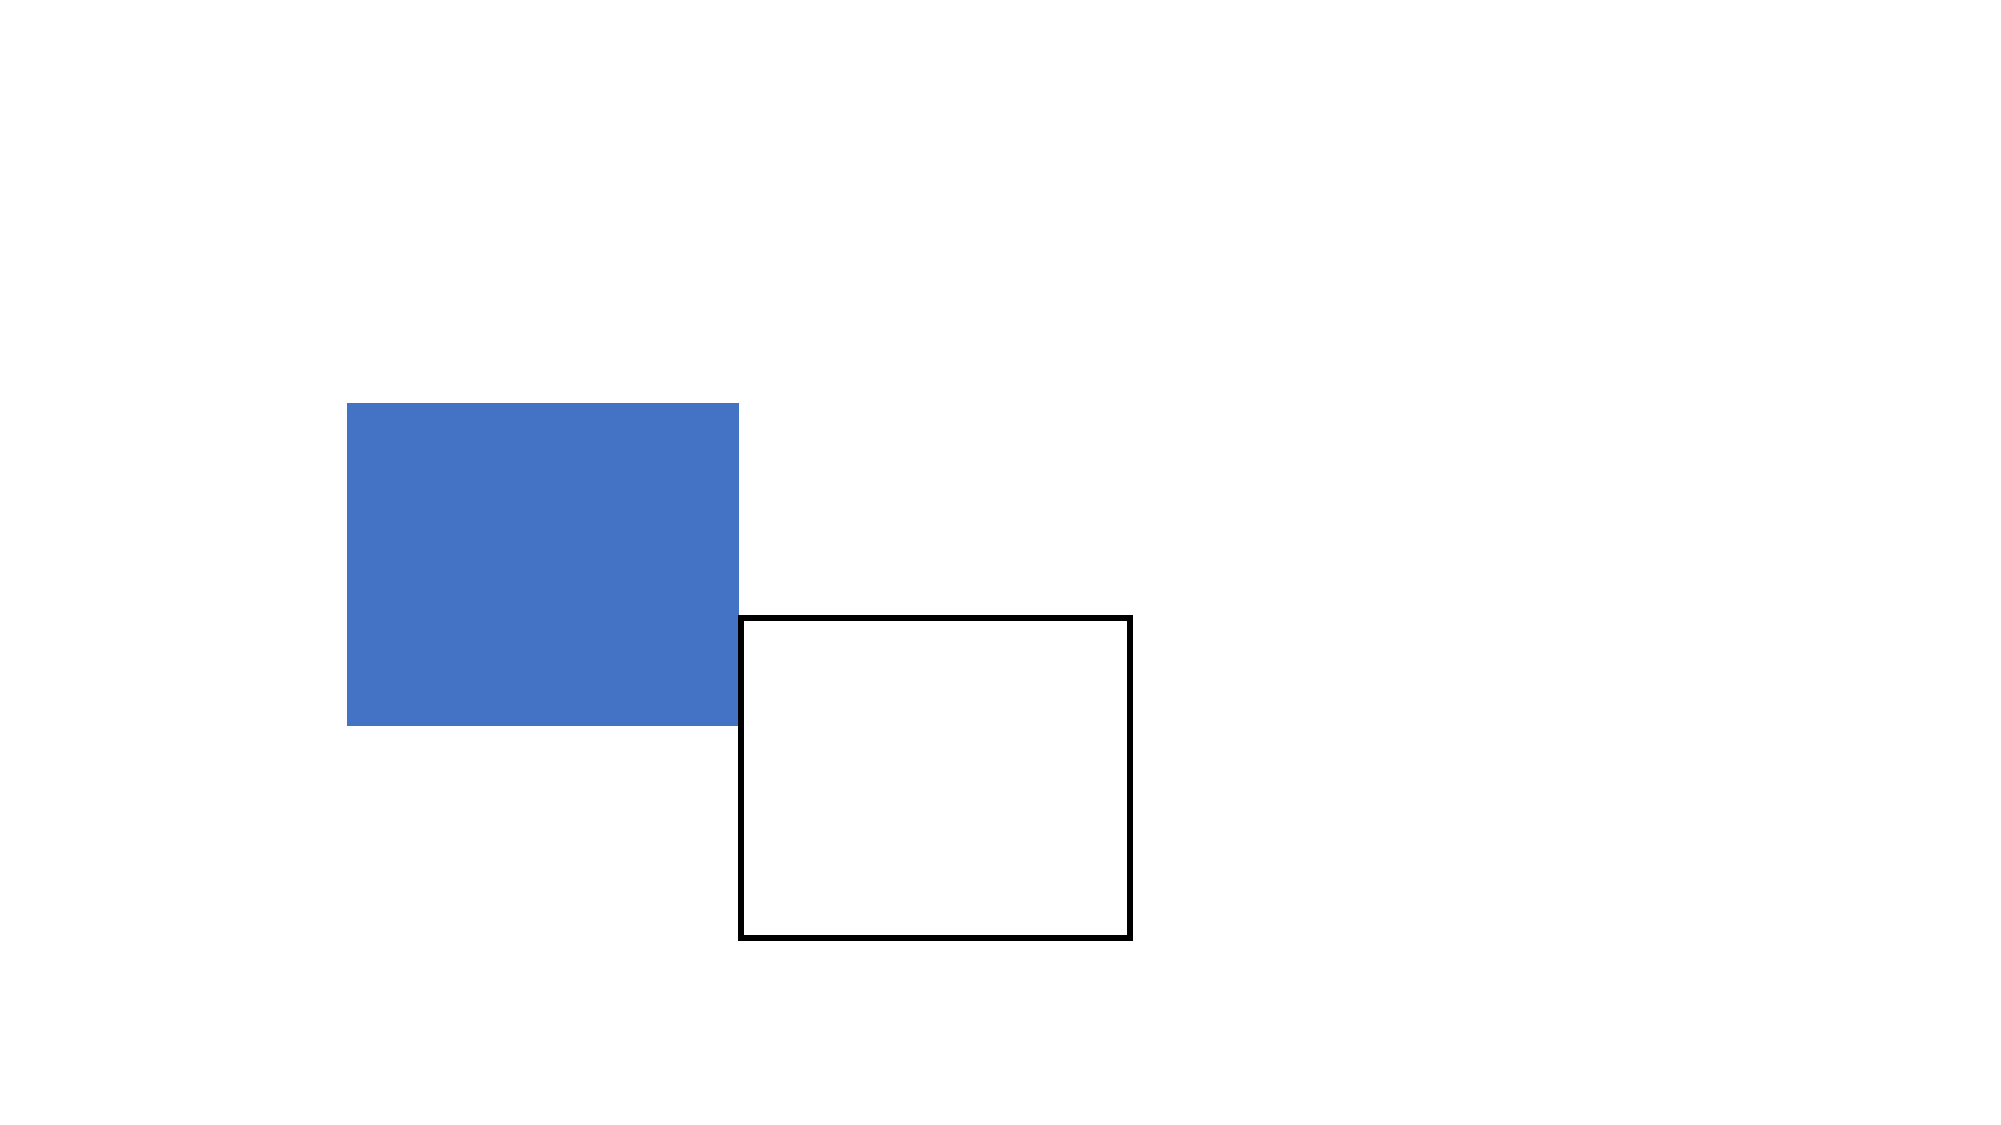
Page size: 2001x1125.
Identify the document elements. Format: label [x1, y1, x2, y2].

text_box [347, 403, 739, 726]
text_box [740, 617, 1131, 939]
